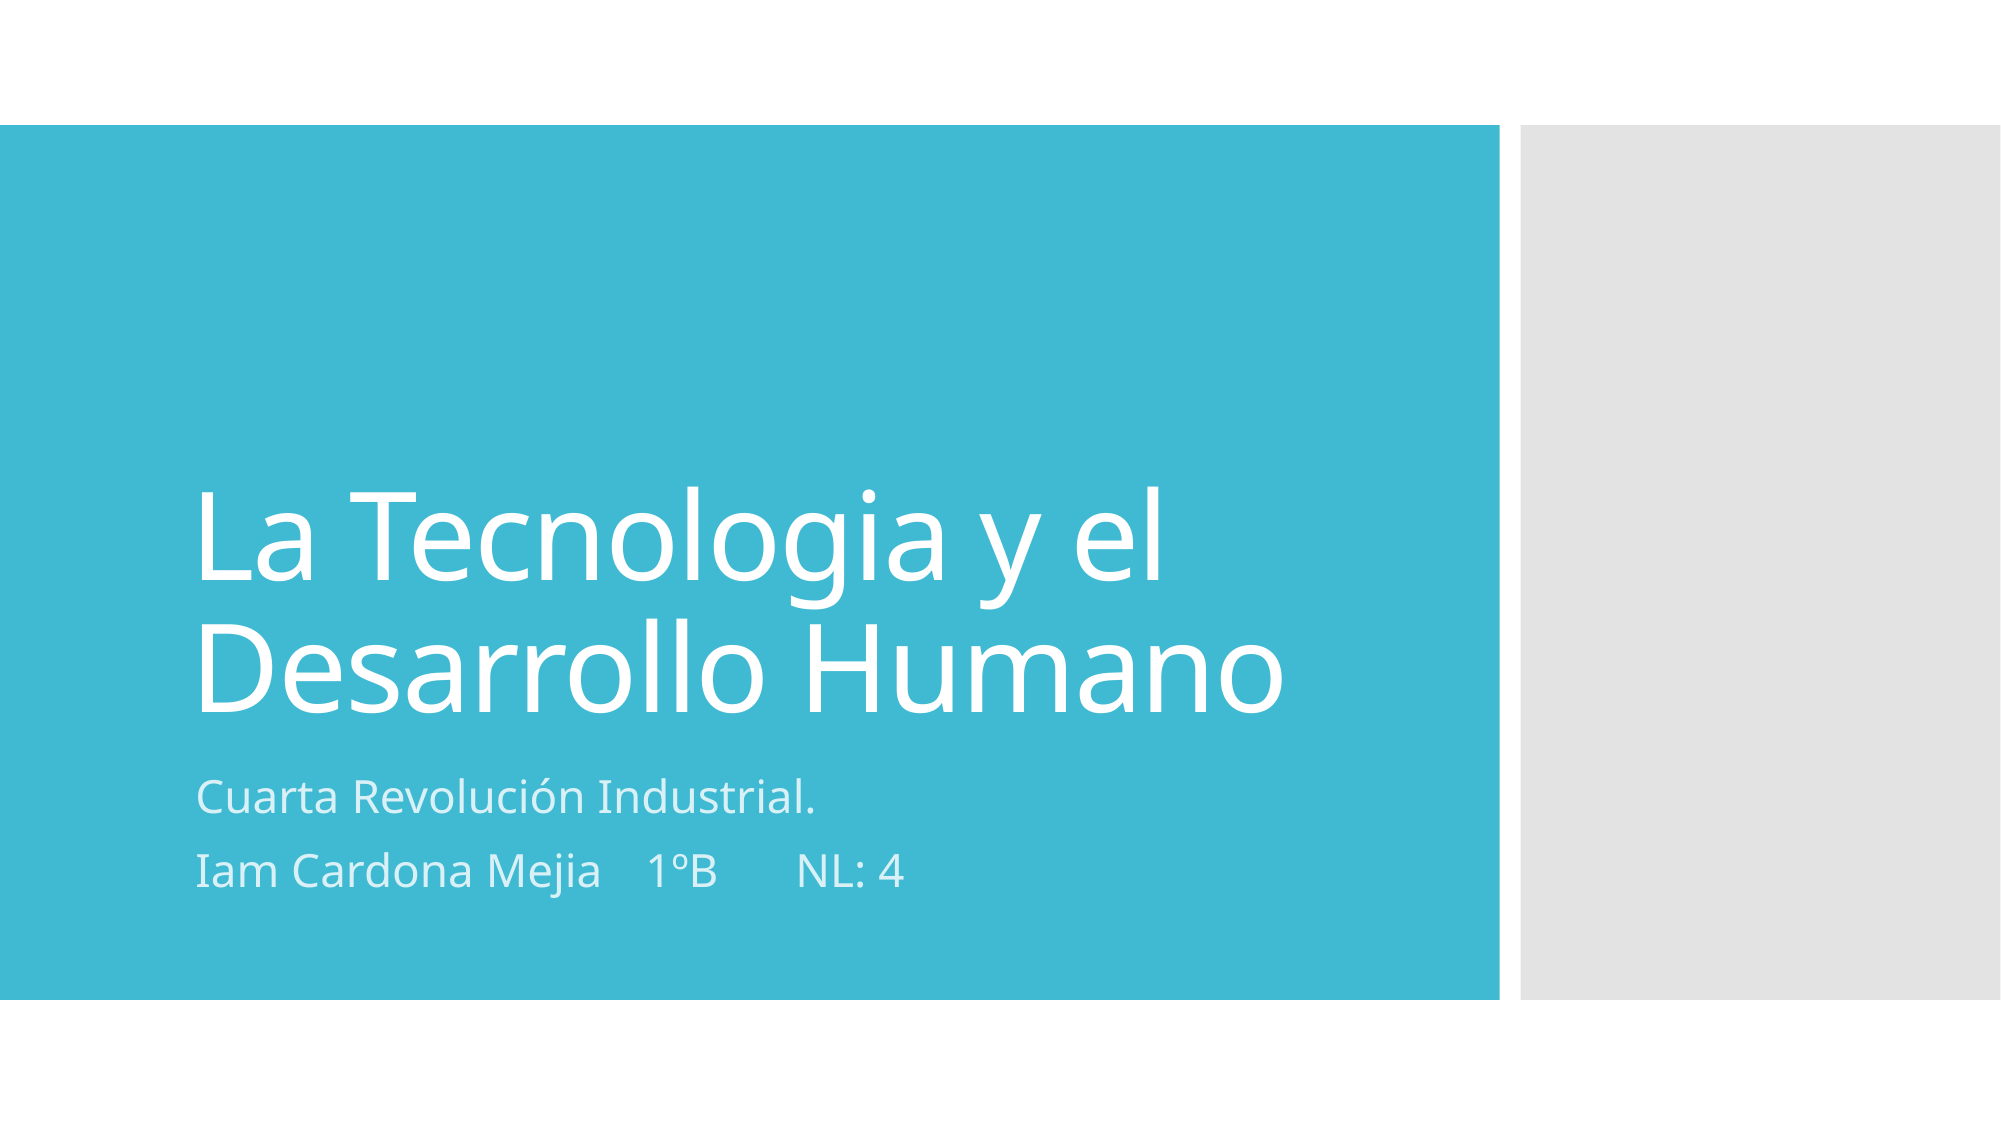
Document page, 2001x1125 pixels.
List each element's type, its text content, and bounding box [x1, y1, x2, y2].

subtitle Cuarta Revolución Industrial. Iam Cardona Mejia 1ºB NL: 4 [180, 766, 1381, 917]
title La Tecnologia y el Desarrollo Humano [175, 213, 1376, 747]
